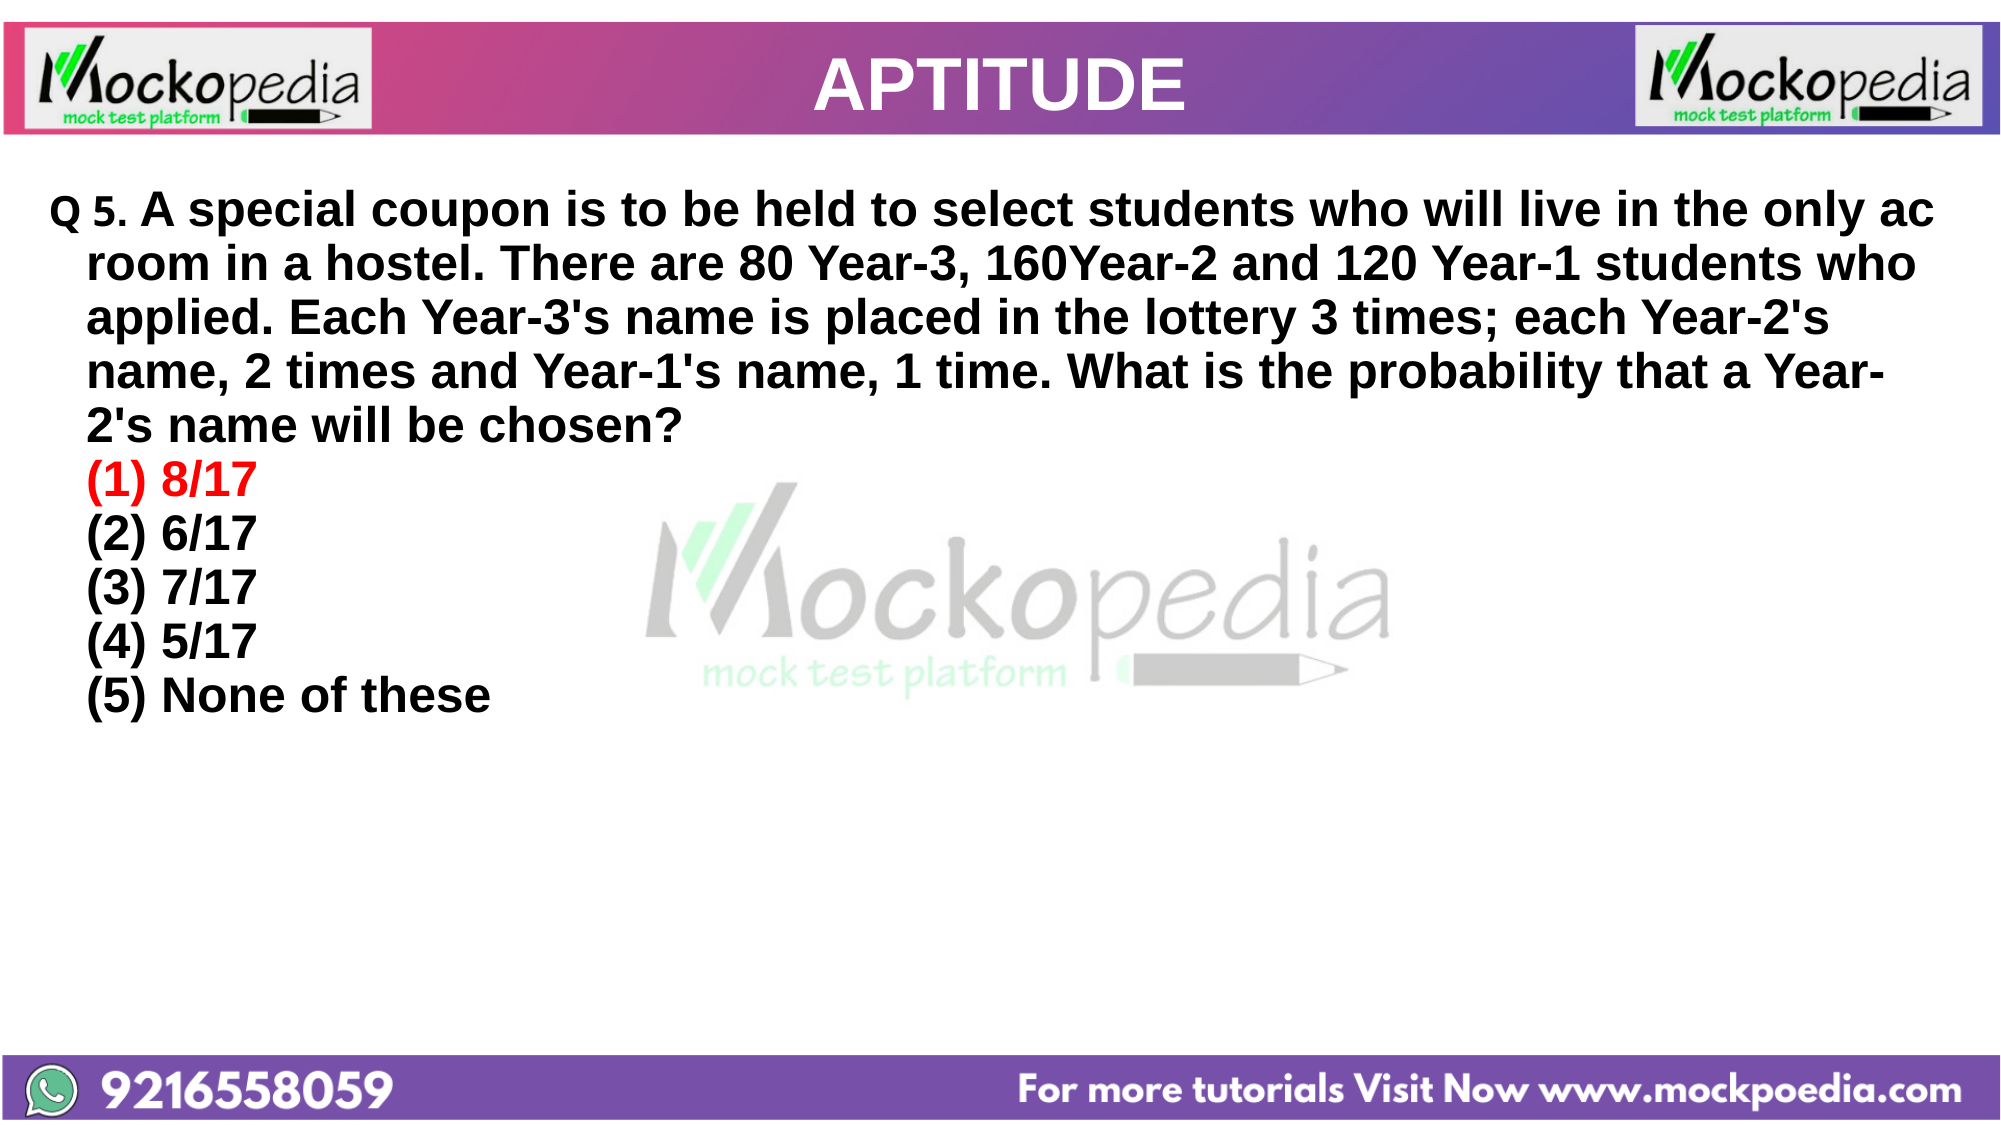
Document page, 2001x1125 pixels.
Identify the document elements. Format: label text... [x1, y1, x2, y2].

title APTITUDE [41, 31, 1959, 142]
picture [0, 0, 2001, 1125]
list Q 5. A special coupon is to be held to select students who will live in the only ac room in a hostel. There are 80 Year-3, 160Year-2 and 120 Year-1 students who applied. Each Year-3's name is placed in the lottery 3 times; each Year-2's name, 2 times and Year-1's name, 1 time. What is the probability that a Year-2's name will be chosen? (1) 8/17 (2) 6/17 (3) 7/17 (4) 5/17 (5) None of these [33, 175, 1959, 1053]
